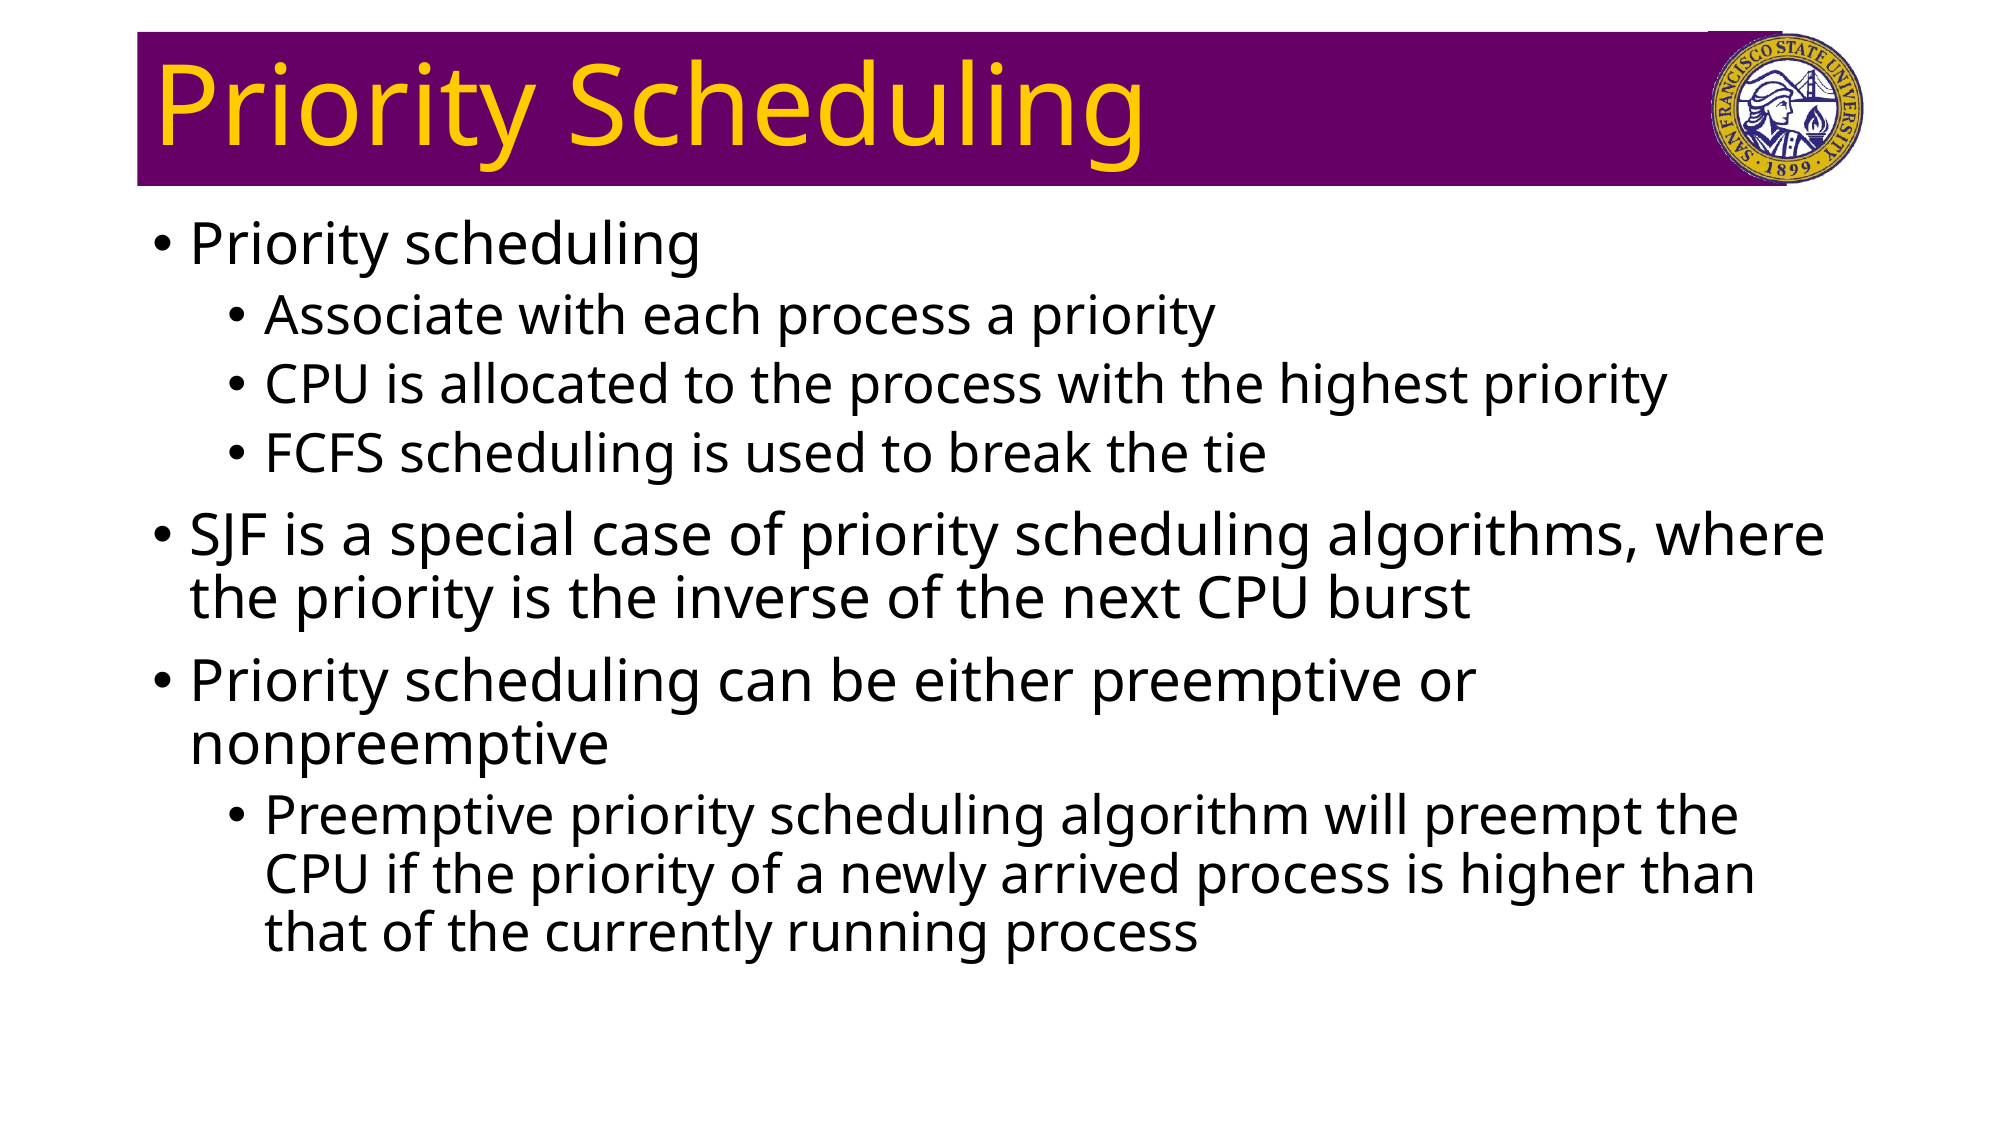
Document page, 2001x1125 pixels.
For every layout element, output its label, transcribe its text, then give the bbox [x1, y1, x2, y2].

list Priority scheduling Associate with each process a priority CPU is allocated to the process with the highest priority FCFS scheduling is used to break the tie SJF is a special case of priority scheduling algorithms, where the priority is the inverse of the next CPU burst Priority scheduling can be either preemptive or nonpreemptive Preemptive priority scheduling algorithm will preempt the CPU if the priority of a newly arrived process is higher than that of the currently running process [137, 207, 1862, 1083]
picture [1711, 31, 1865, 186]
title Priority Scheduling [137, 31, 1711, 186]
